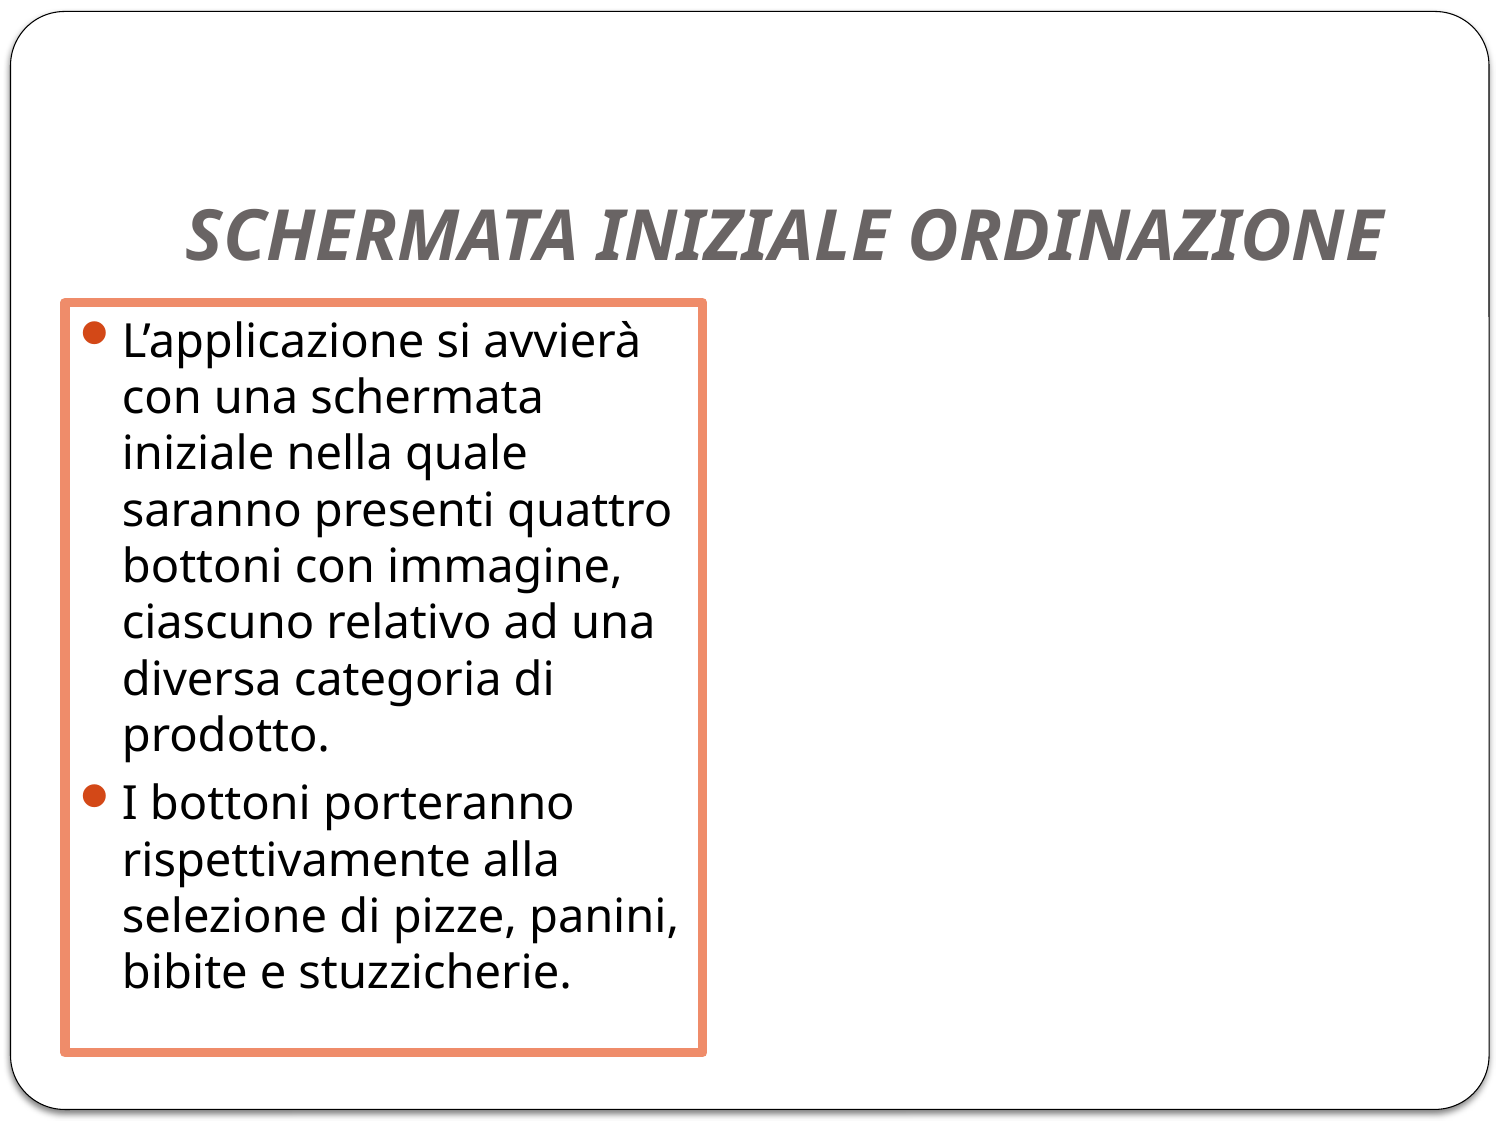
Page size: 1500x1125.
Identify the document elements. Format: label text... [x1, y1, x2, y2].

title SCHERMATA INIZIALE ORDINAZIONE [147, 101, 1423, 290]
list L’applicazione si avvierà con una schermata iniziale nella quale saranno presenti quattro bottoni con immagine, ciascuno relativo ad una diversa categoria di prodotto. I bottoni porteranno rispettivamente alla selezione di pizze, panini, bibite e stuzzicherie. [64, 302, 703, 1053]
